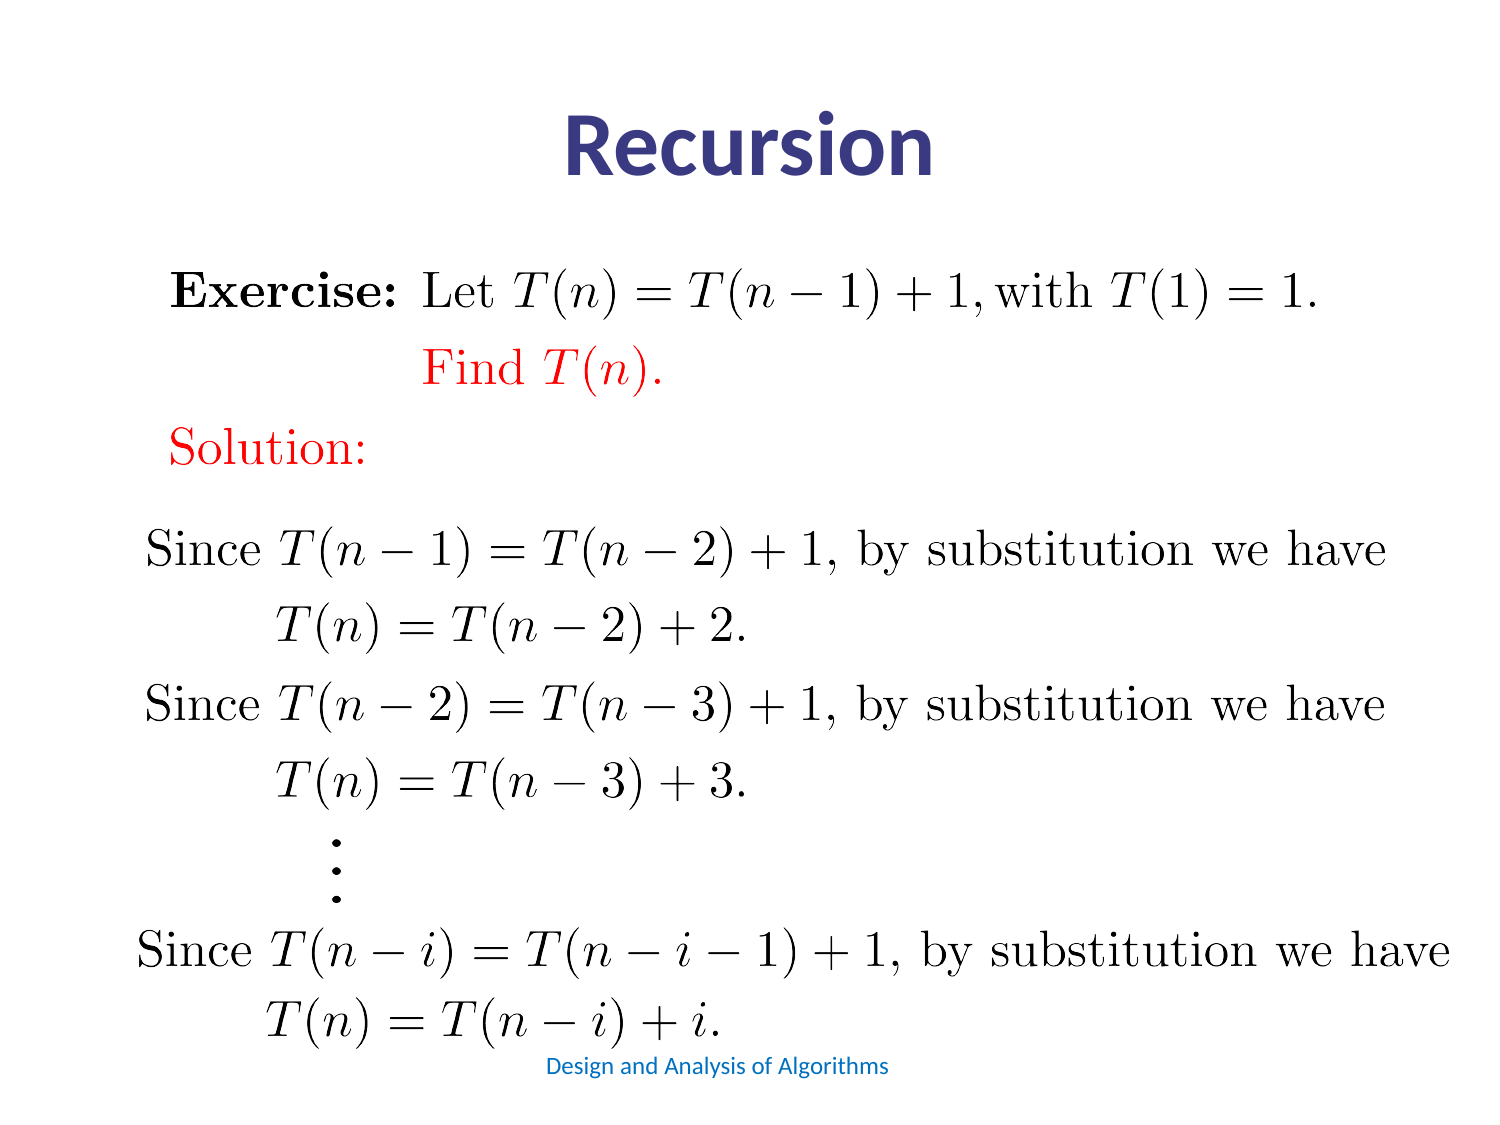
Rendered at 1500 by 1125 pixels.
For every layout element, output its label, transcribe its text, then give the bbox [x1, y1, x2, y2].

picture [276, 757, 744, 810]
picture [170, 268, 1316, 321]
picture [139, 927, 1449, 980]
title Recursion [75, 45, 1425, 233]
picture [148, 525, 1386, 578]
picture [170, 427, 363, 465]
picture [422, 345, 661, 397]
picture [332, 839, 341, 903]
picture [147, 680, 1385, 733]
footer Design and Analysis of Algorithms [480, 1034, 956, 1095]
picture [276, 602, 744, 655]
picture [266, 997, 718, 1050]
